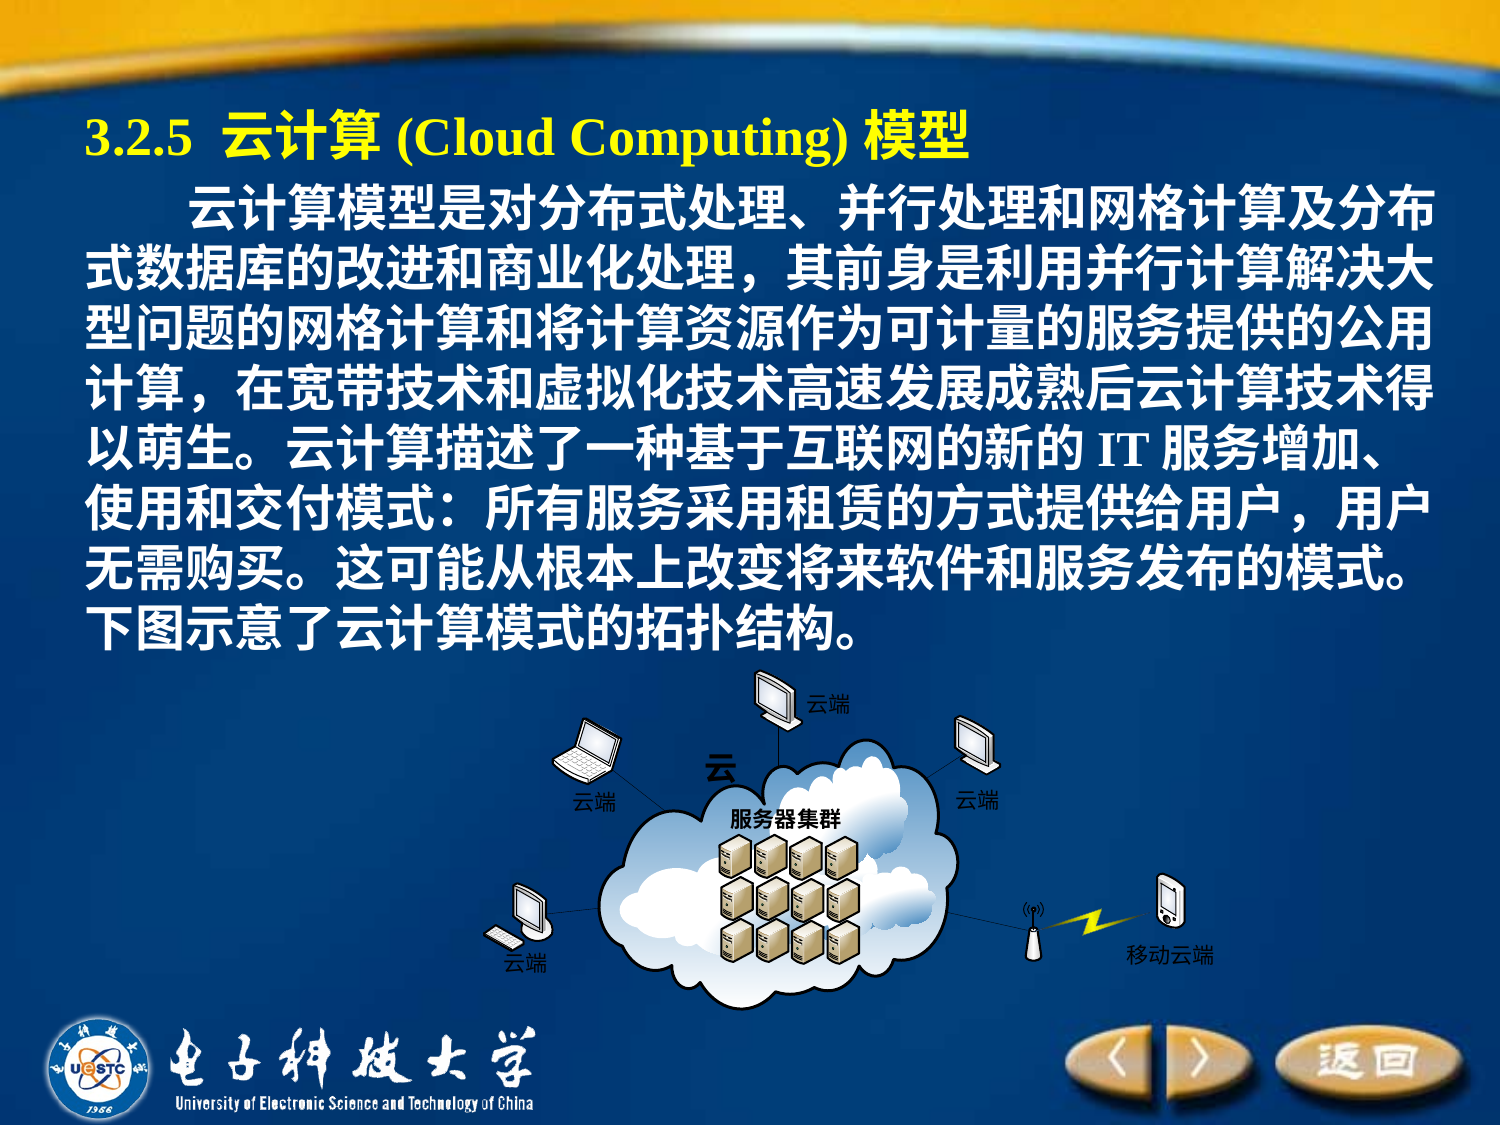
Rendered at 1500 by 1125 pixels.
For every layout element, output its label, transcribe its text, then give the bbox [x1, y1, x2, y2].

text_box 3.2.5 云计算(Cloud Computing)模型 云计算模型是对分布式处理、并行处理和网格计算及分布式数据库的改进和商业化处理，其前身是利用并行计算解决大型问题的网格计算和将计算资源作为可计量的服务提供的公用计算，在宽带技术和虚拟化技术高速发展成熟后云计算技术得以萌生。云计算描述了一种基于互联网的新的IT服务增加、使用和交付模式：所有服务采用租赁的方式提供给用户，用户无需购买。这可能从根本上改变将来软件和服务发布的模式。下图示意了云计算模式的拓扑结构。 [70, 93, 1466, 664]
picture [0, 0, 1500, 1125]
